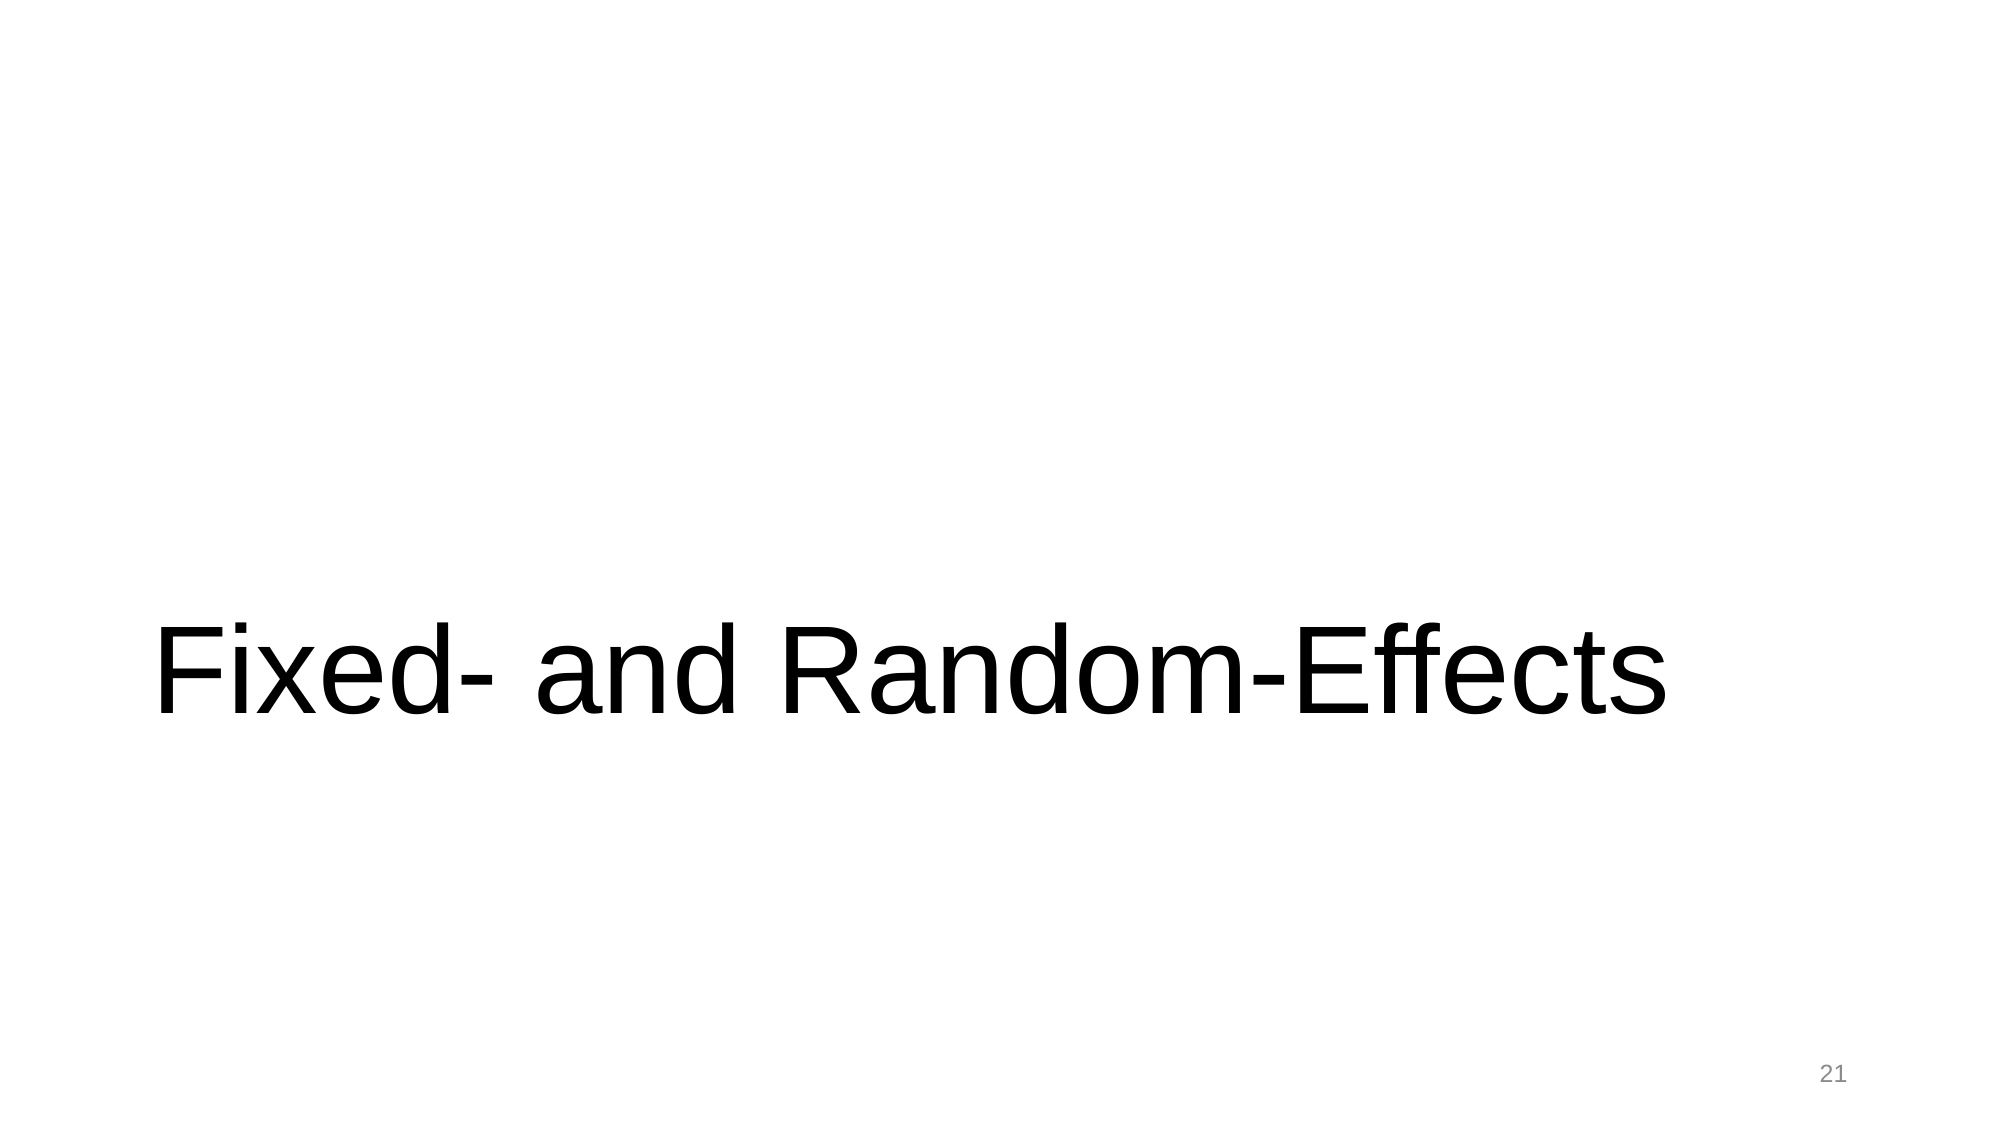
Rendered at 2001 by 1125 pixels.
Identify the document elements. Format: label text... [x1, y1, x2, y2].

title Fixed- and Random-Effects [136, 280, 1862, 749]
slide_number 20 [1412, 1042, 1863, 1103]
